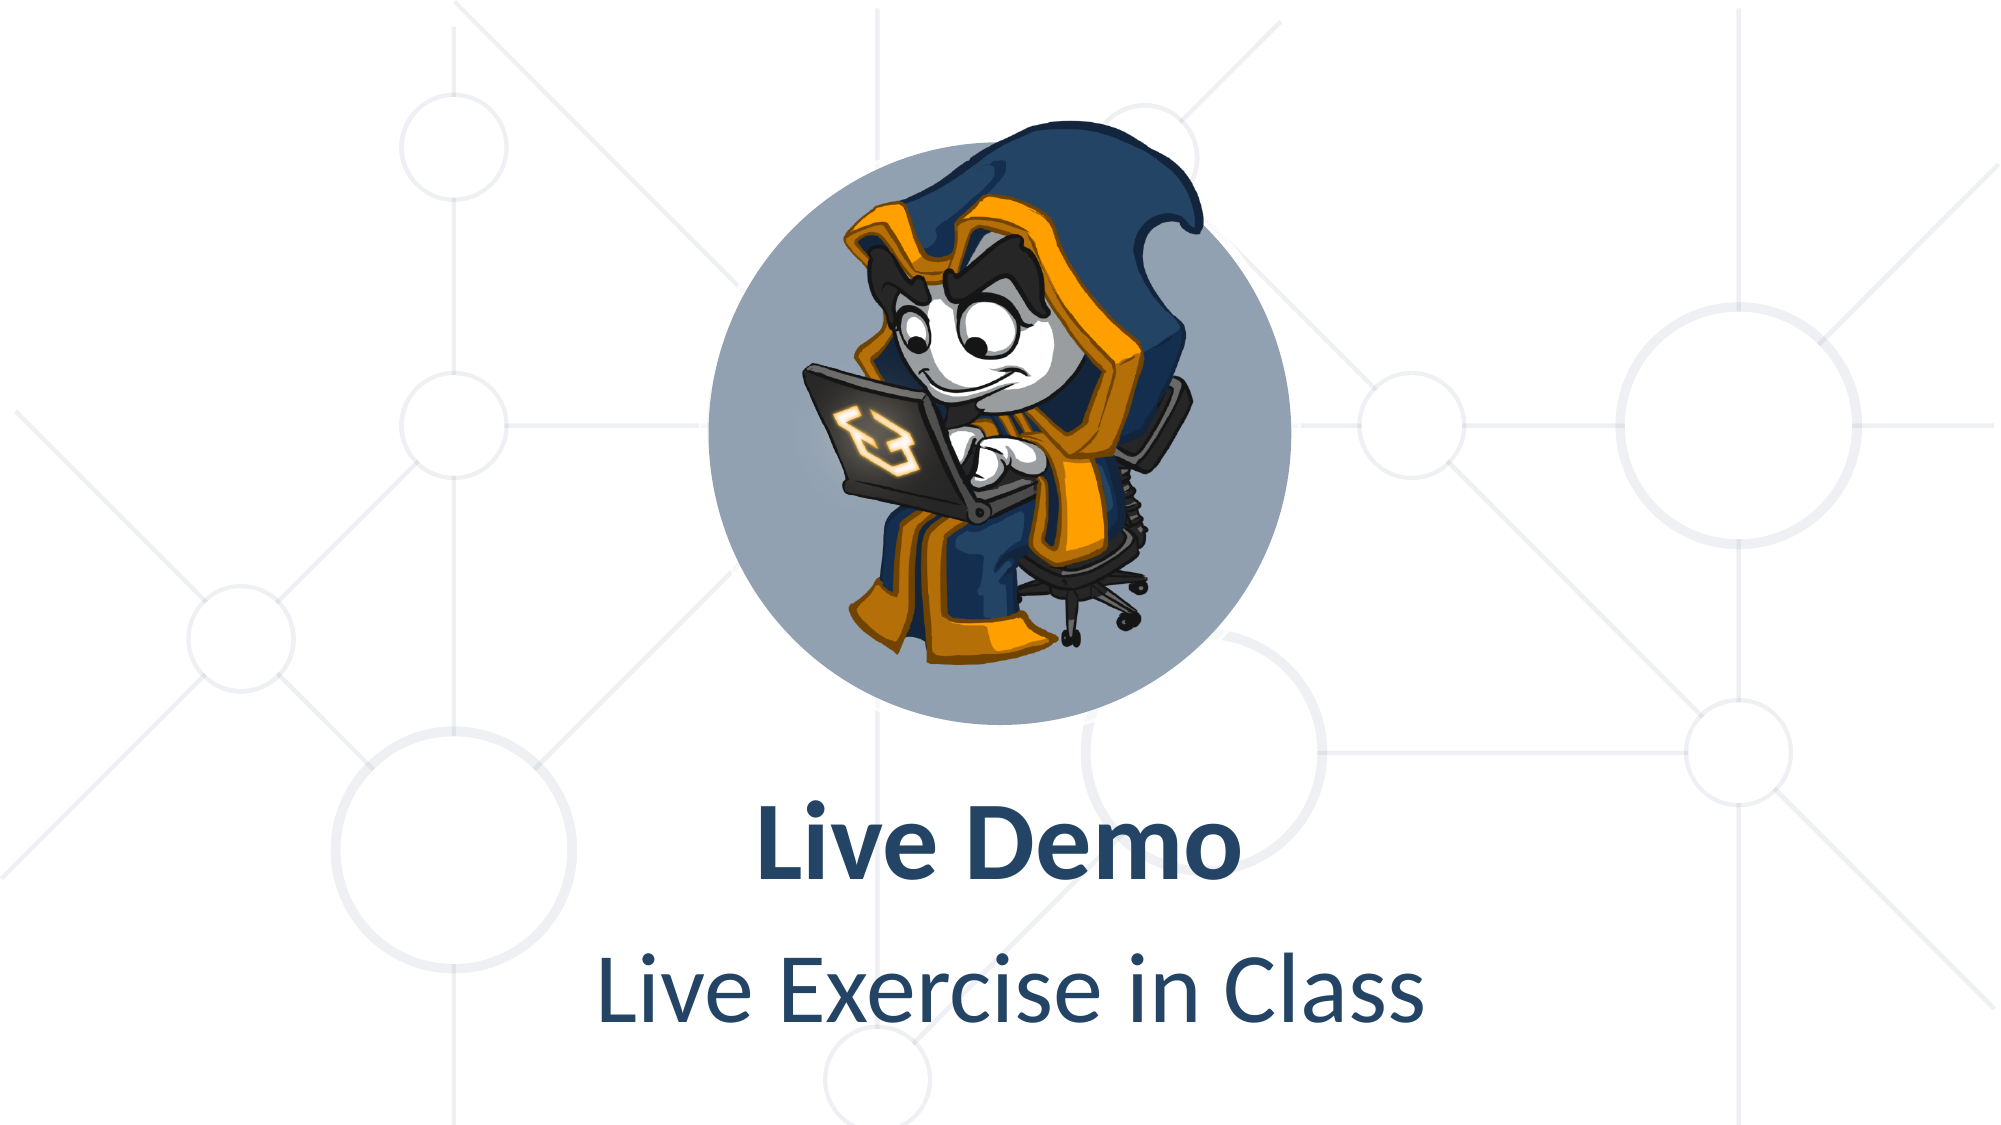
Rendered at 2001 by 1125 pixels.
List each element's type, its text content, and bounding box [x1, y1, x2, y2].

subtitle Live Exercise in Class [100, 916, 1900, 1043]
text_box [699, 67, 1301, 736]
title Live Demo [100, 771, 1900, 898]
